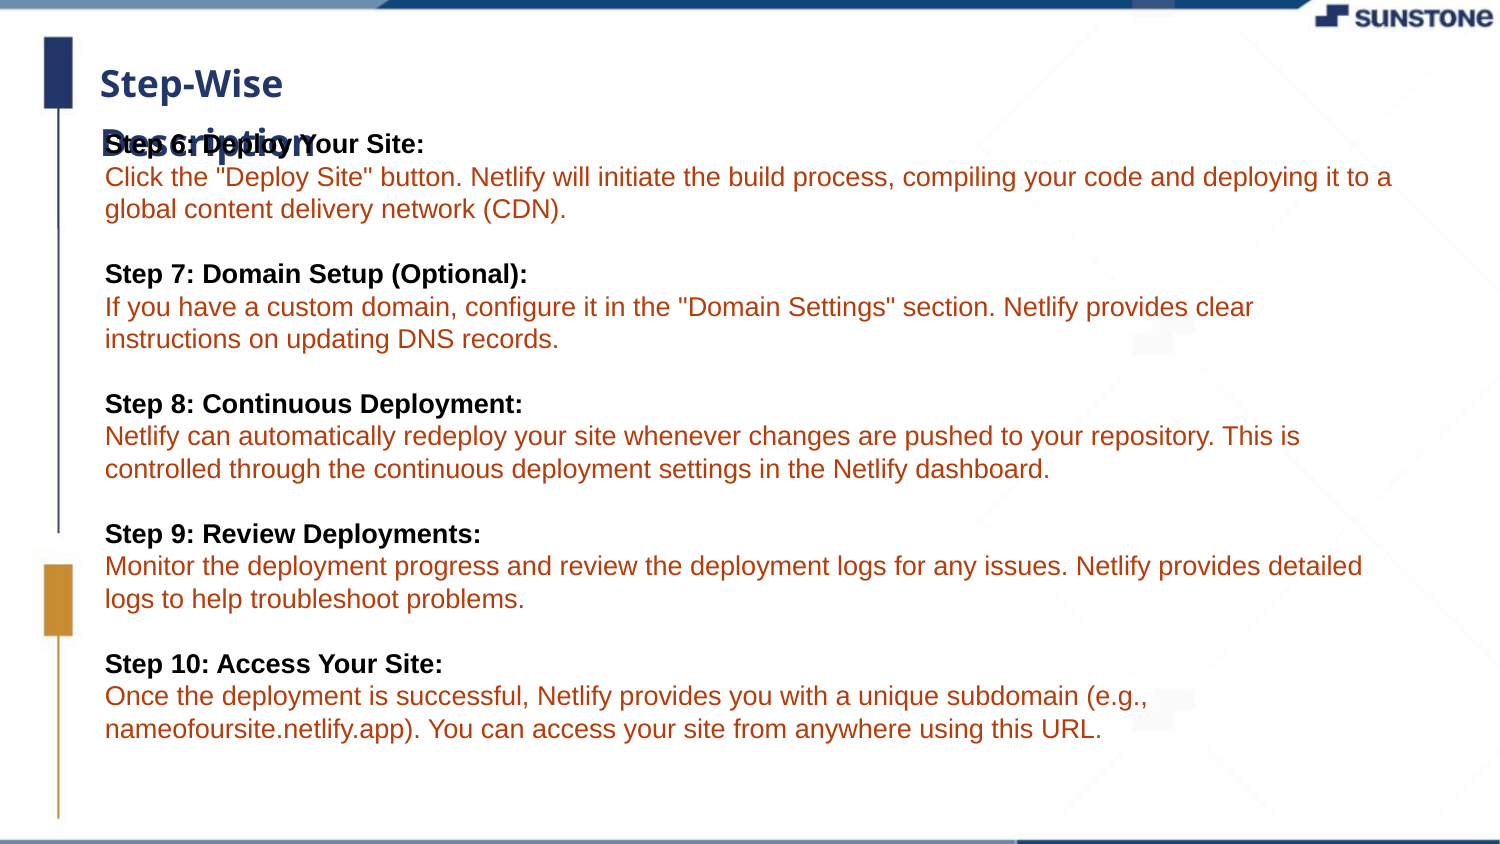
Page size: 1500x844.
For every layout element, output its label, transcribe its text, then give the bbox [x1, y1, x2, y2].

text_box Step-Wise Description [100, 46, 479, 118]
text_box [0, 0, 1500, 844]
text_box Step 6: Deploy Your Site: Click the "Deploy Site" button. Netlify will initiate the build process, compiling your code and deploying it to a global content delivery network (CDN). Step 7: Domain Setup (Optional): If you have a custom domain, configure it in the "Domain Settings" section. Netlify provides clear instructions on updating DNS records. Step 8: Continuous Deployment: Netlify can automatically redeploy your site whenever changes are pushed to your repository. This is controlled through the continuous deployment settings in the Netlify dashboard. Step 9: Review Deployments: Monitor the deployment progress and review the deployment logs for any issues. Netlify provides detailed logs to help troubleshoot problems. Step 10: Access Your Site: Once the deployment is successful, Netlify provides you with a unique subdomain (e.g., nameofoursite.netlify.app). You can access your site from anywhere using this URL. [89, 118, 1411, 752]
